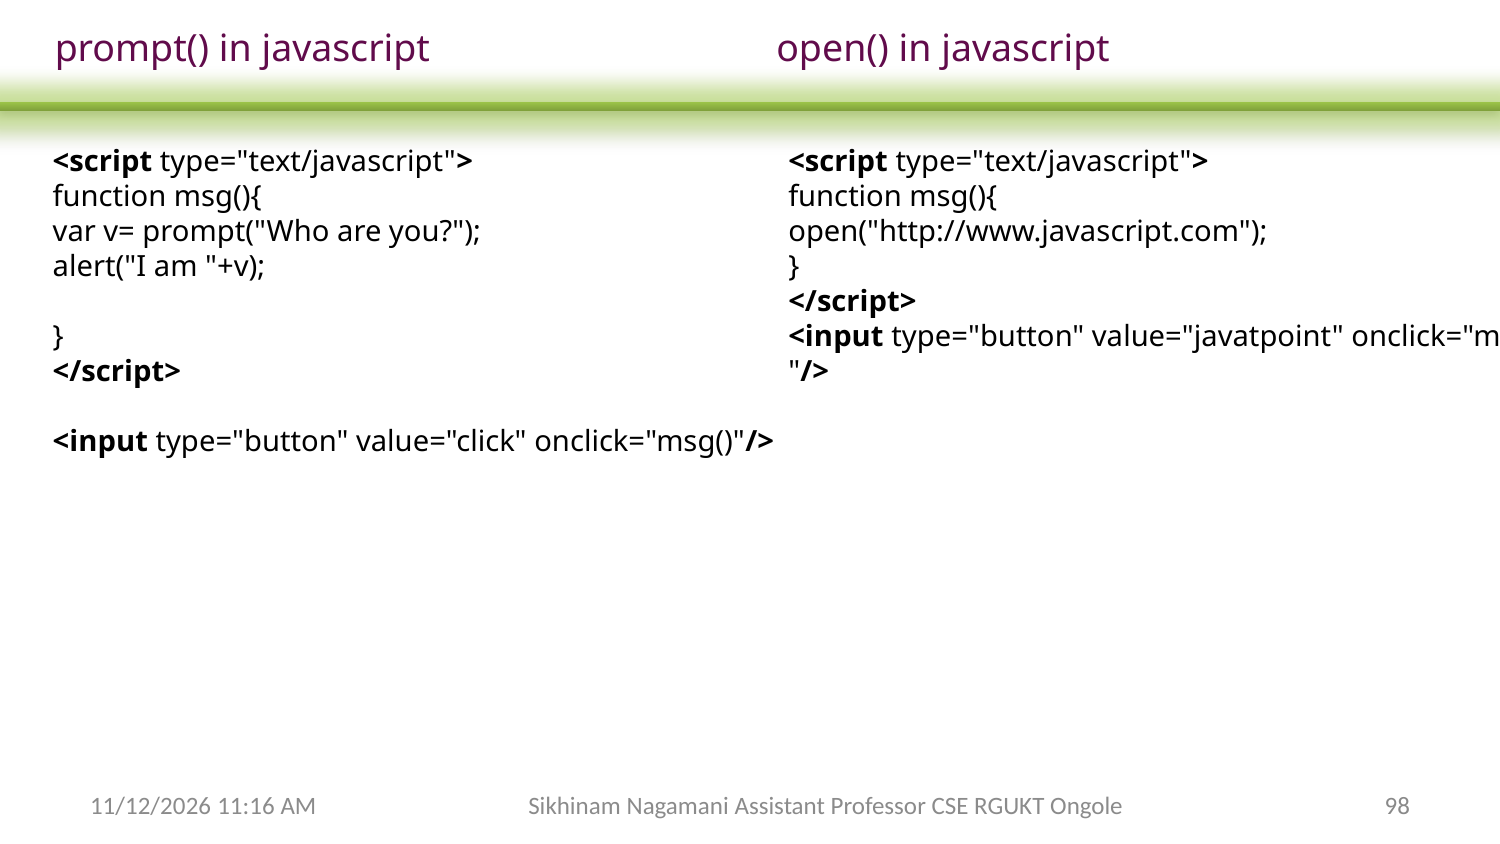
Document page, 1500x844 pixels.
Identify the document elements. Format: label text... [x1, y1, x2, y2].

text_box [0, 102, 1500, 111]
text_box <script type="text/javascript"> function msg(){ open("http://www.javascript.com"); } </script> <input type="button" value="javatpoint" onclick="msg()"/> [773, 134, 1500, 395]
text_box <script type="text/javascript"> function msg(){ var v= prompt("Who are you?"); alert("I am "+v); } </script> <input type="button" value="click" onclick="msg()"/> [37, 134, 904, 465]
slide_number 98 [1140, 782, 1425, 828]
footer Sikhinam Nagamani Assistant Professor CSE RGUKT Ongole [512, 782, 1140, 828]
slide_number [75, 782, 425, 828]
text_box open() in javascript [761, 16, 1500, 77]
text_box prompt() in javascript [40, 16, 491, 77]
